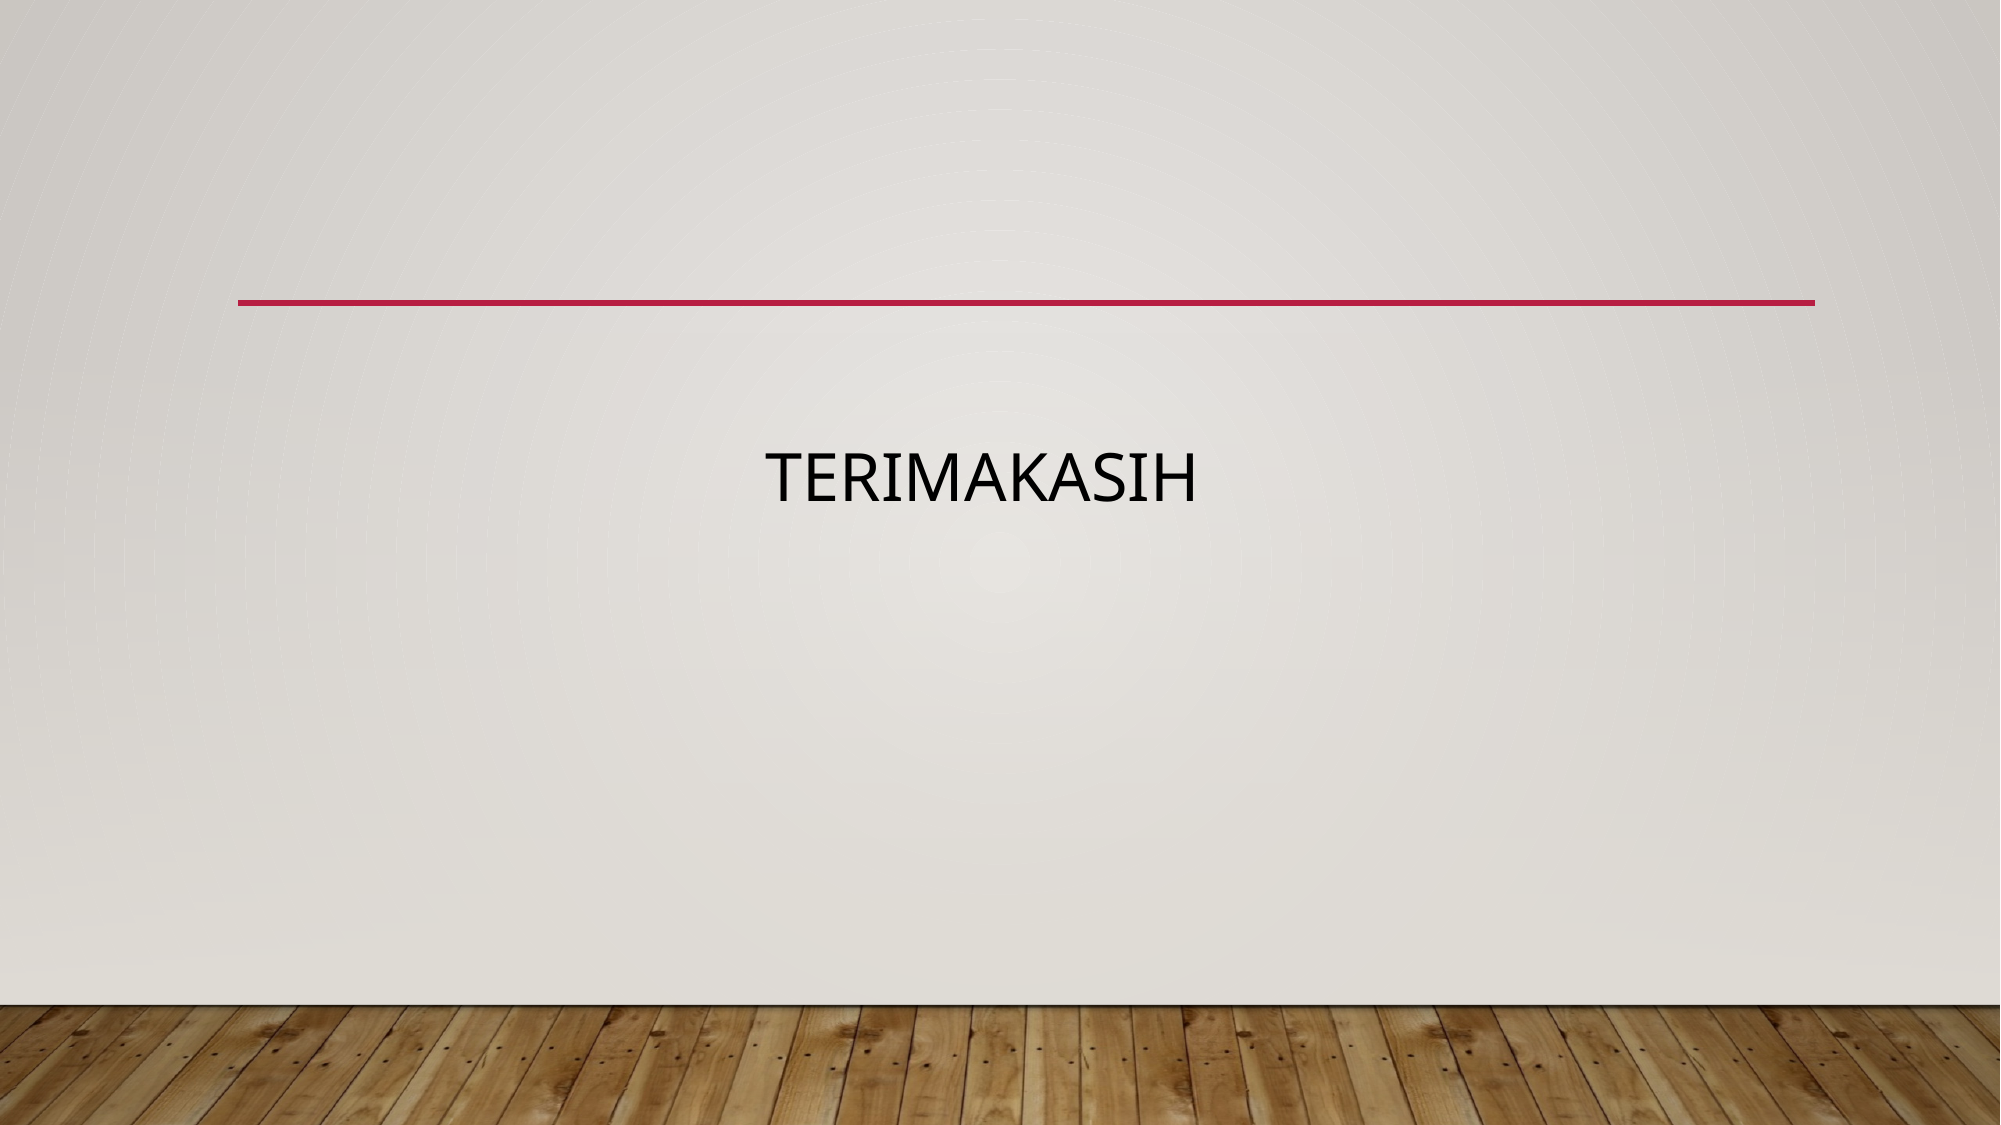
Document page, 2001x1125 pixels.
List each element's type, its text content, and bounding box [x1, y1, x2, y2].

picture [0, 1005, 2000, 1125]
title TERIMAKASIH [750, 436, 1220, 609]
